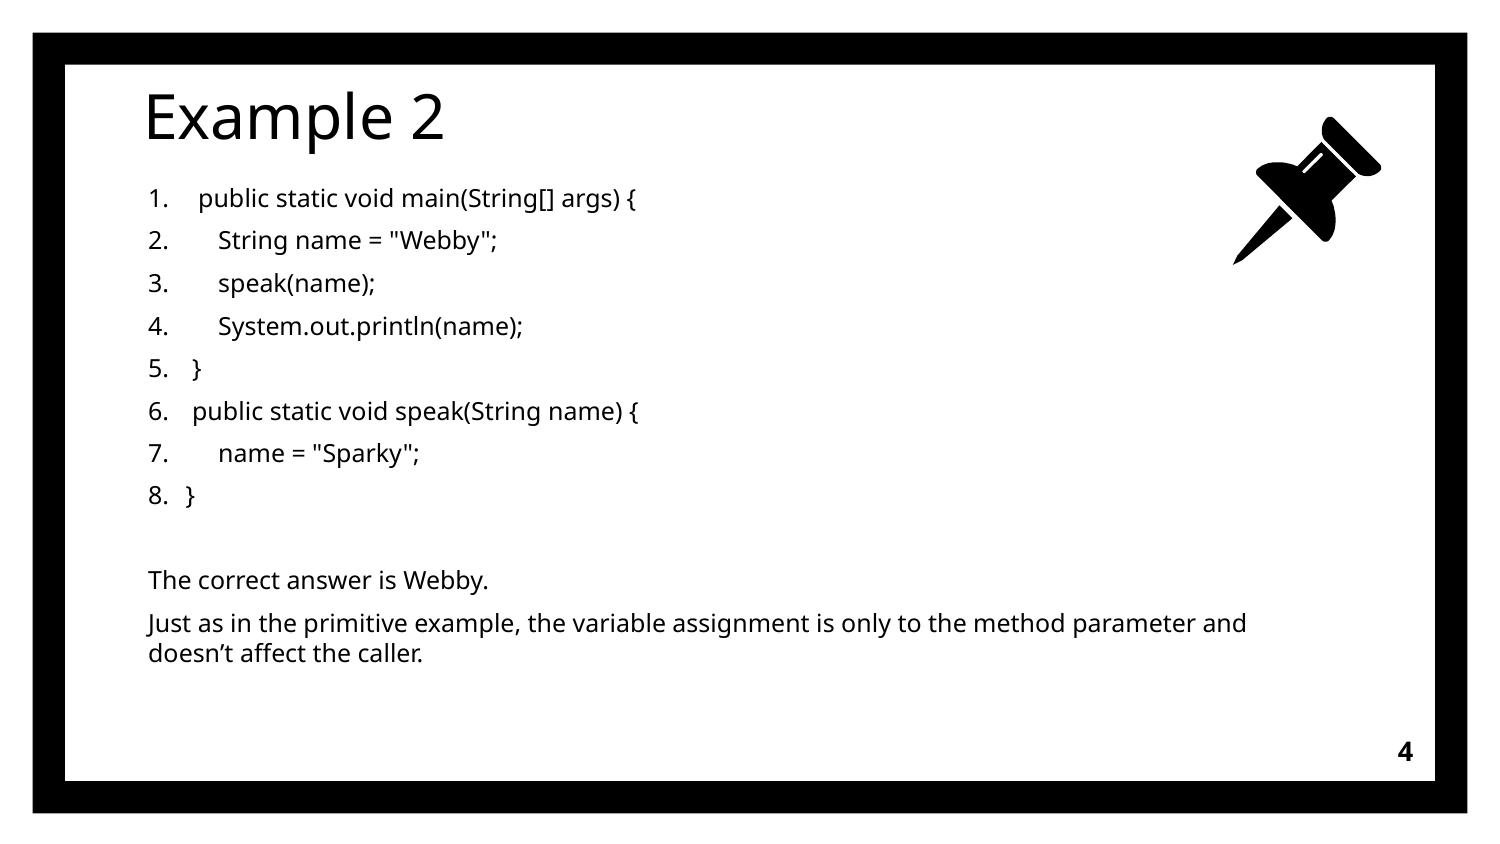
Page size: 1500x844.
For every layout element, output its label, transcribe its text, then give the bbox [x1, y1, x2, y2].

slide_number 4 [1338, 720, 1429, 786]
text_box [1232, 116, 1382, 266]
list public static void main(String[] args) { String name = "Webby"; speak(name); System.out.println(name); } public static void speak(String name) { name = "Sparky"; } The correct answer is Webby. Just as in the primitive example, the variable assignment is only to the method parameter and doesn’t affect the caller. [108, 167, 1297, 509]
title Example 2 [128, 93, 1224, 242]
